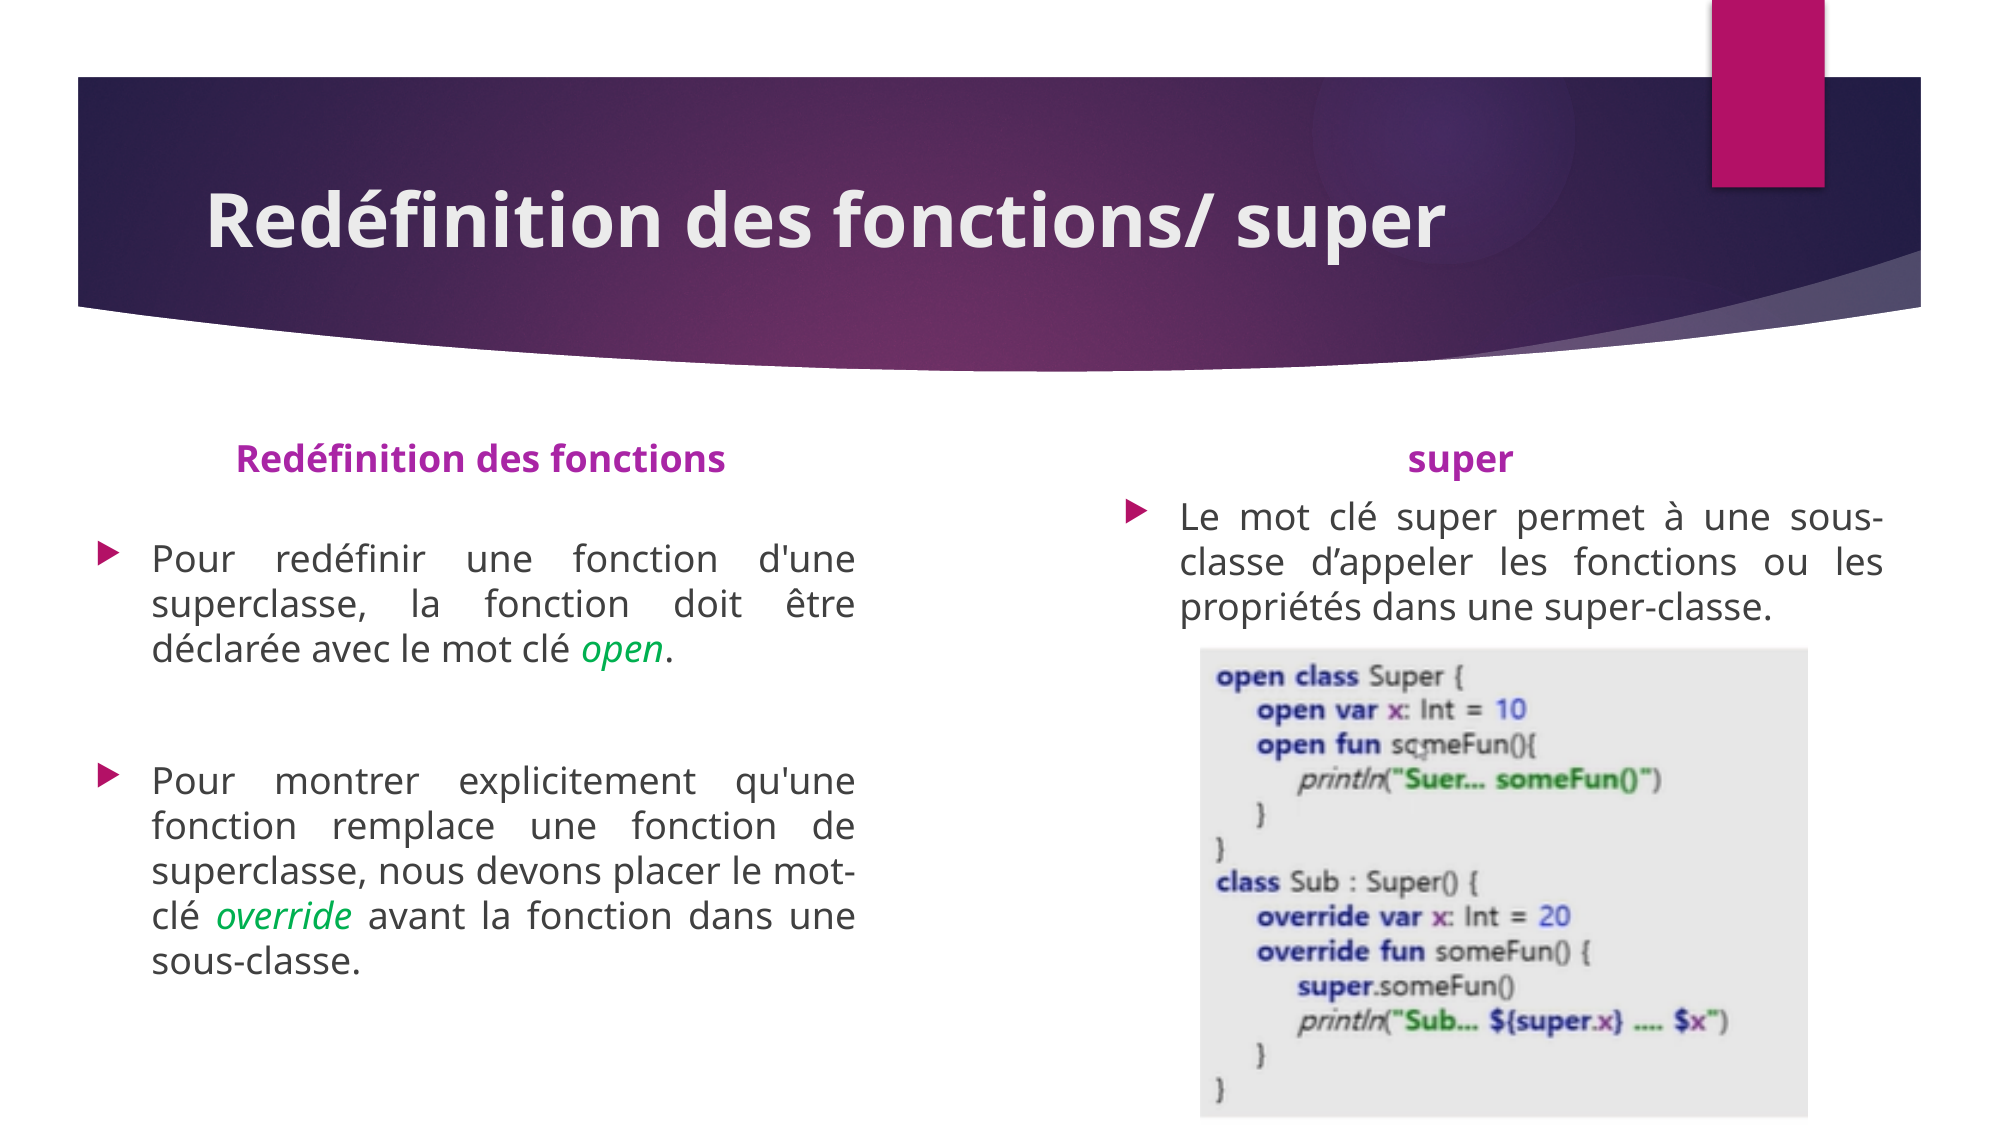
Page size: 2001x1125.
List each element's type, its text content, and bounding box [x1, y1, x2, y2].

list Pour redéfinir une fonction d'une superclasse, la fonction doit être déclarée avec le mot clé open. Pour montrer explicitement qu'une fonction remplace une fonction de superclasse, nous devons placer le mot-clé override avant la fonction dans une sous-classe. [80, 527, 872, 1088]
text_box Le mot clé super permet à une sous-classe d’appeler les fonctions ou les propriétés dans une super-classe. [1108, 485, 1900, 1047]
text_box super [1392, 427, 1558, 485]
title Redéfinition des fonctions/ super [189, 159, 1627, 276]
picture [1200, 644, 1808, 1125]
list Redéfinition des fonctions [220, 427, 1012, 543]
